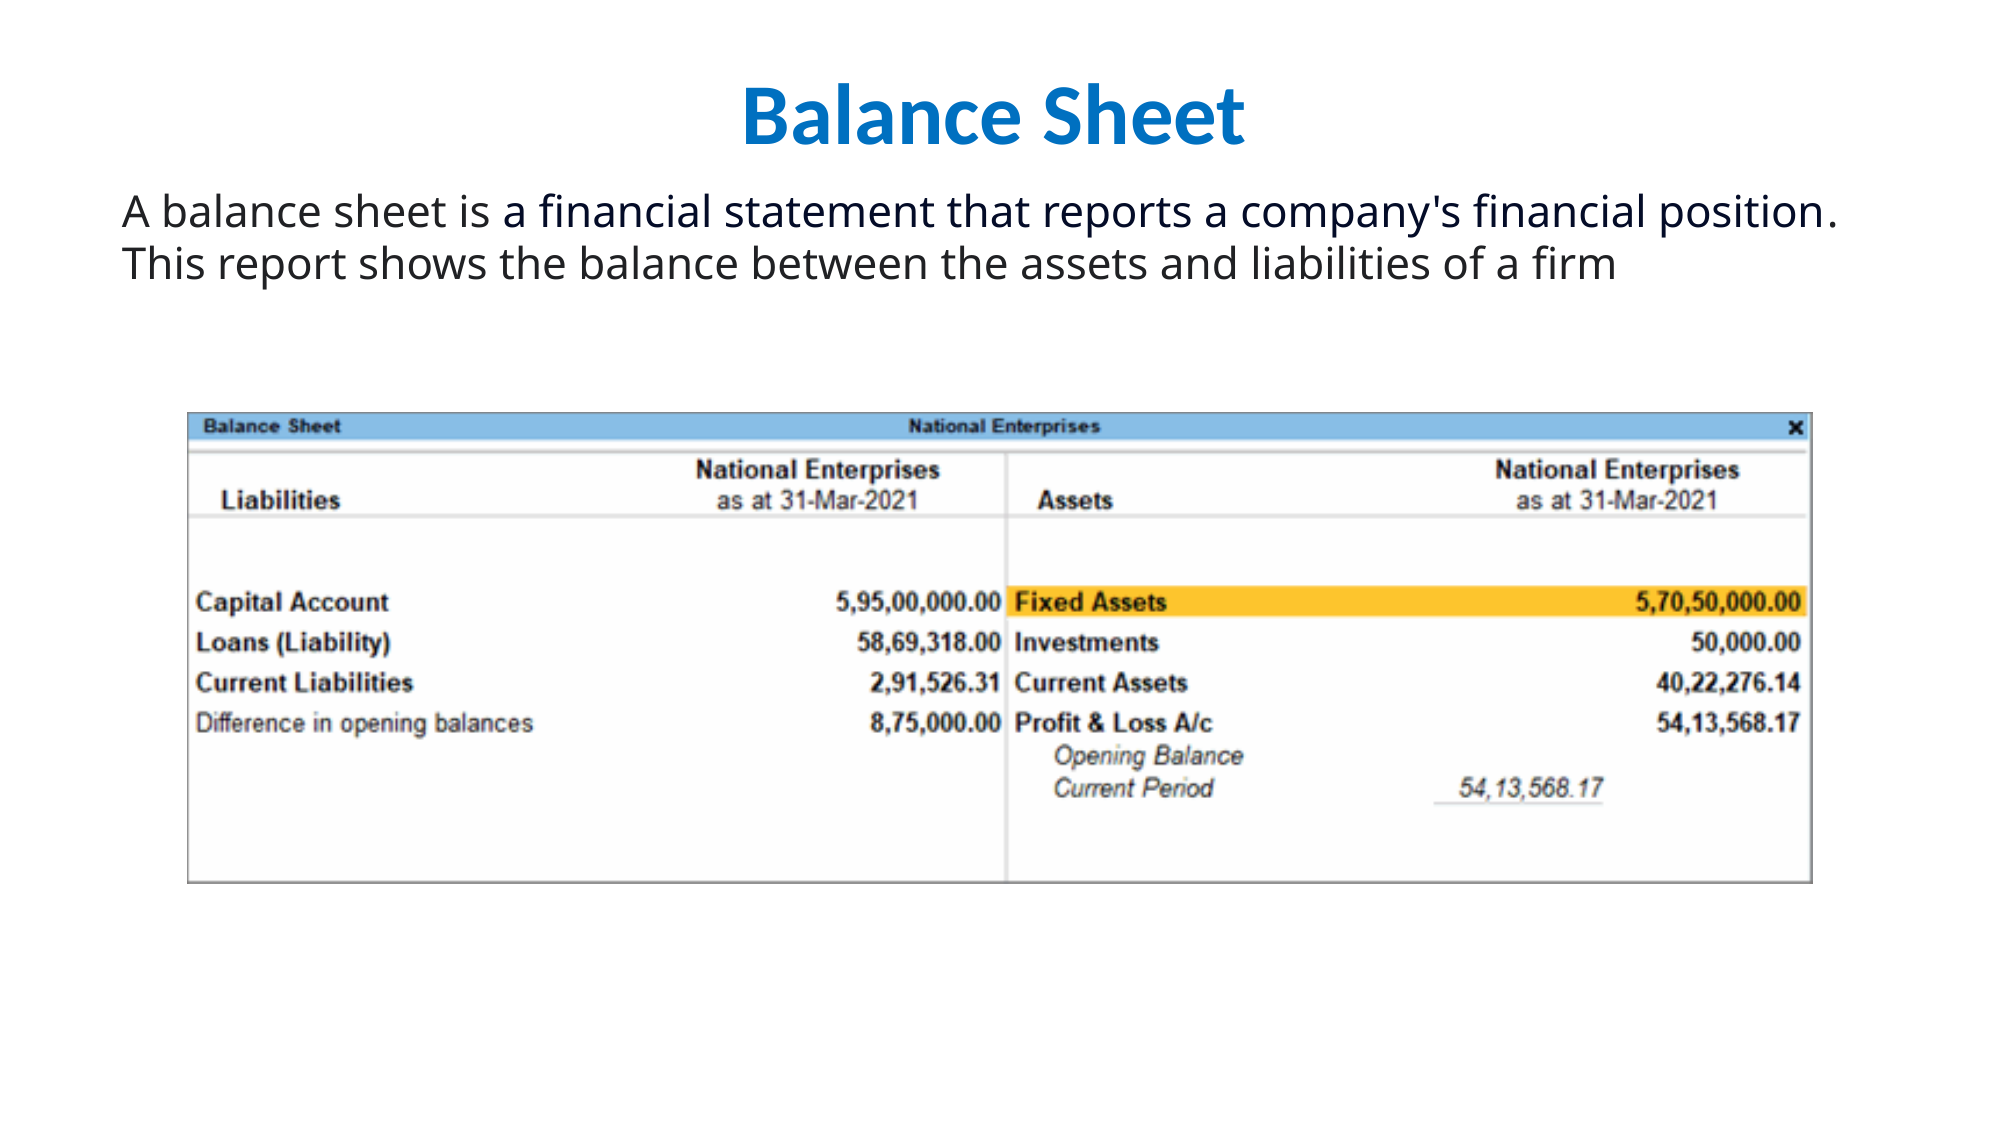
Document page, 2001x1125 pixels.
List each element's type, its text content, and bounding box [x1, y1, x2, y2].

picture [187, 412, 1813, 884]
list A balance sheet is a financial statement that reports a company's financial position. This report shows the balance between the assets and liabilities of a firm [106, 175, 1895, 344]
title Balance Sheet [94, 50, 1895, 171]
